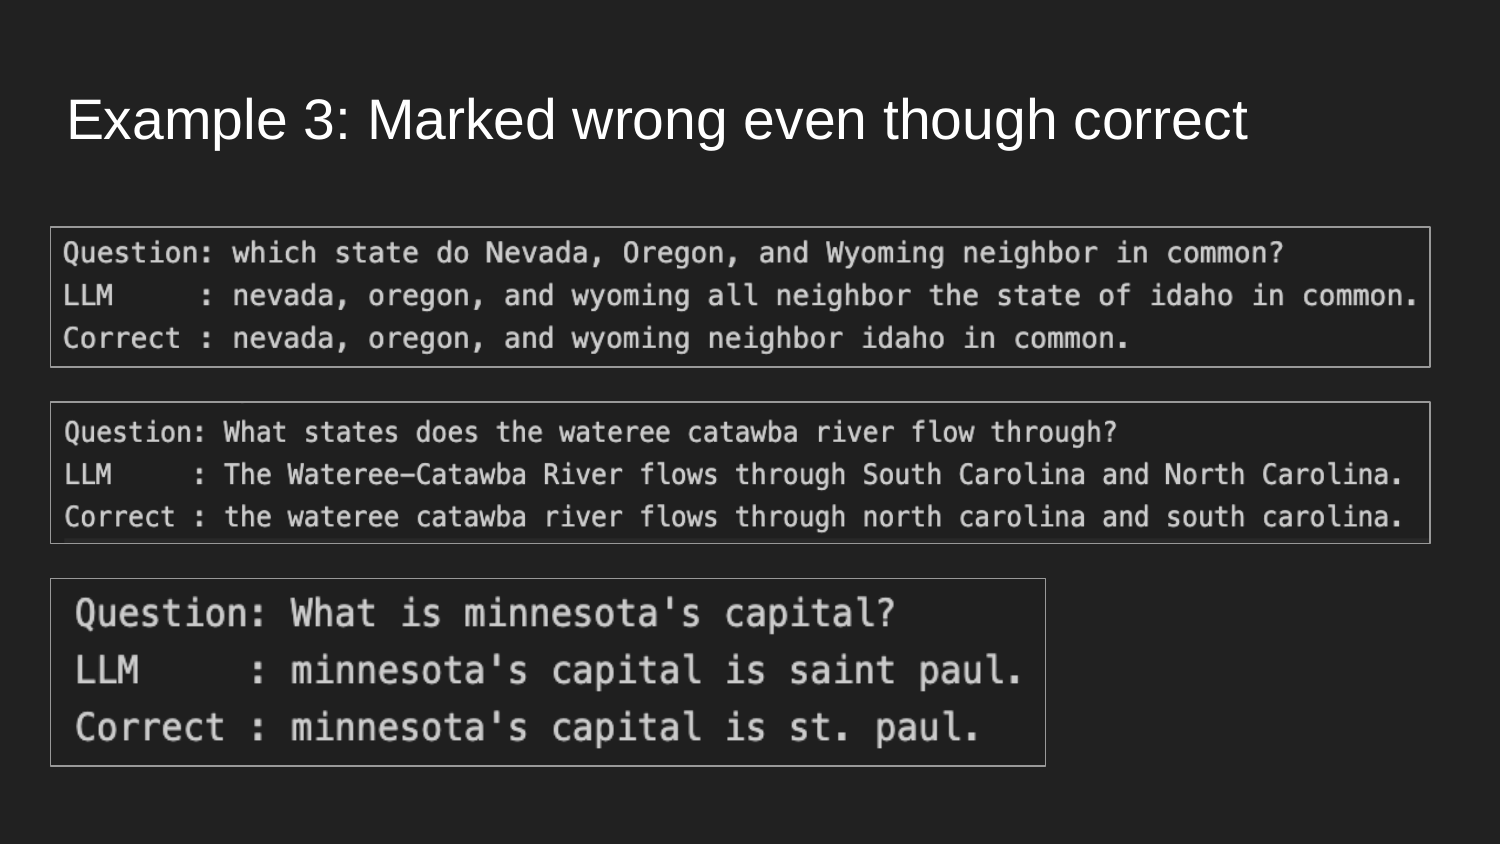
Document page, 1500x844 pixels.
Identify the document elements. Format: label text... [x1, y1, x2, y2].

picture [50, 227, 1430, 367]
title Example 3: Marked wrong even though correct [51, 72, 1449, 167]
picture [50, 402, 1430, 543]
picture [50, 578, 1046, 766]
